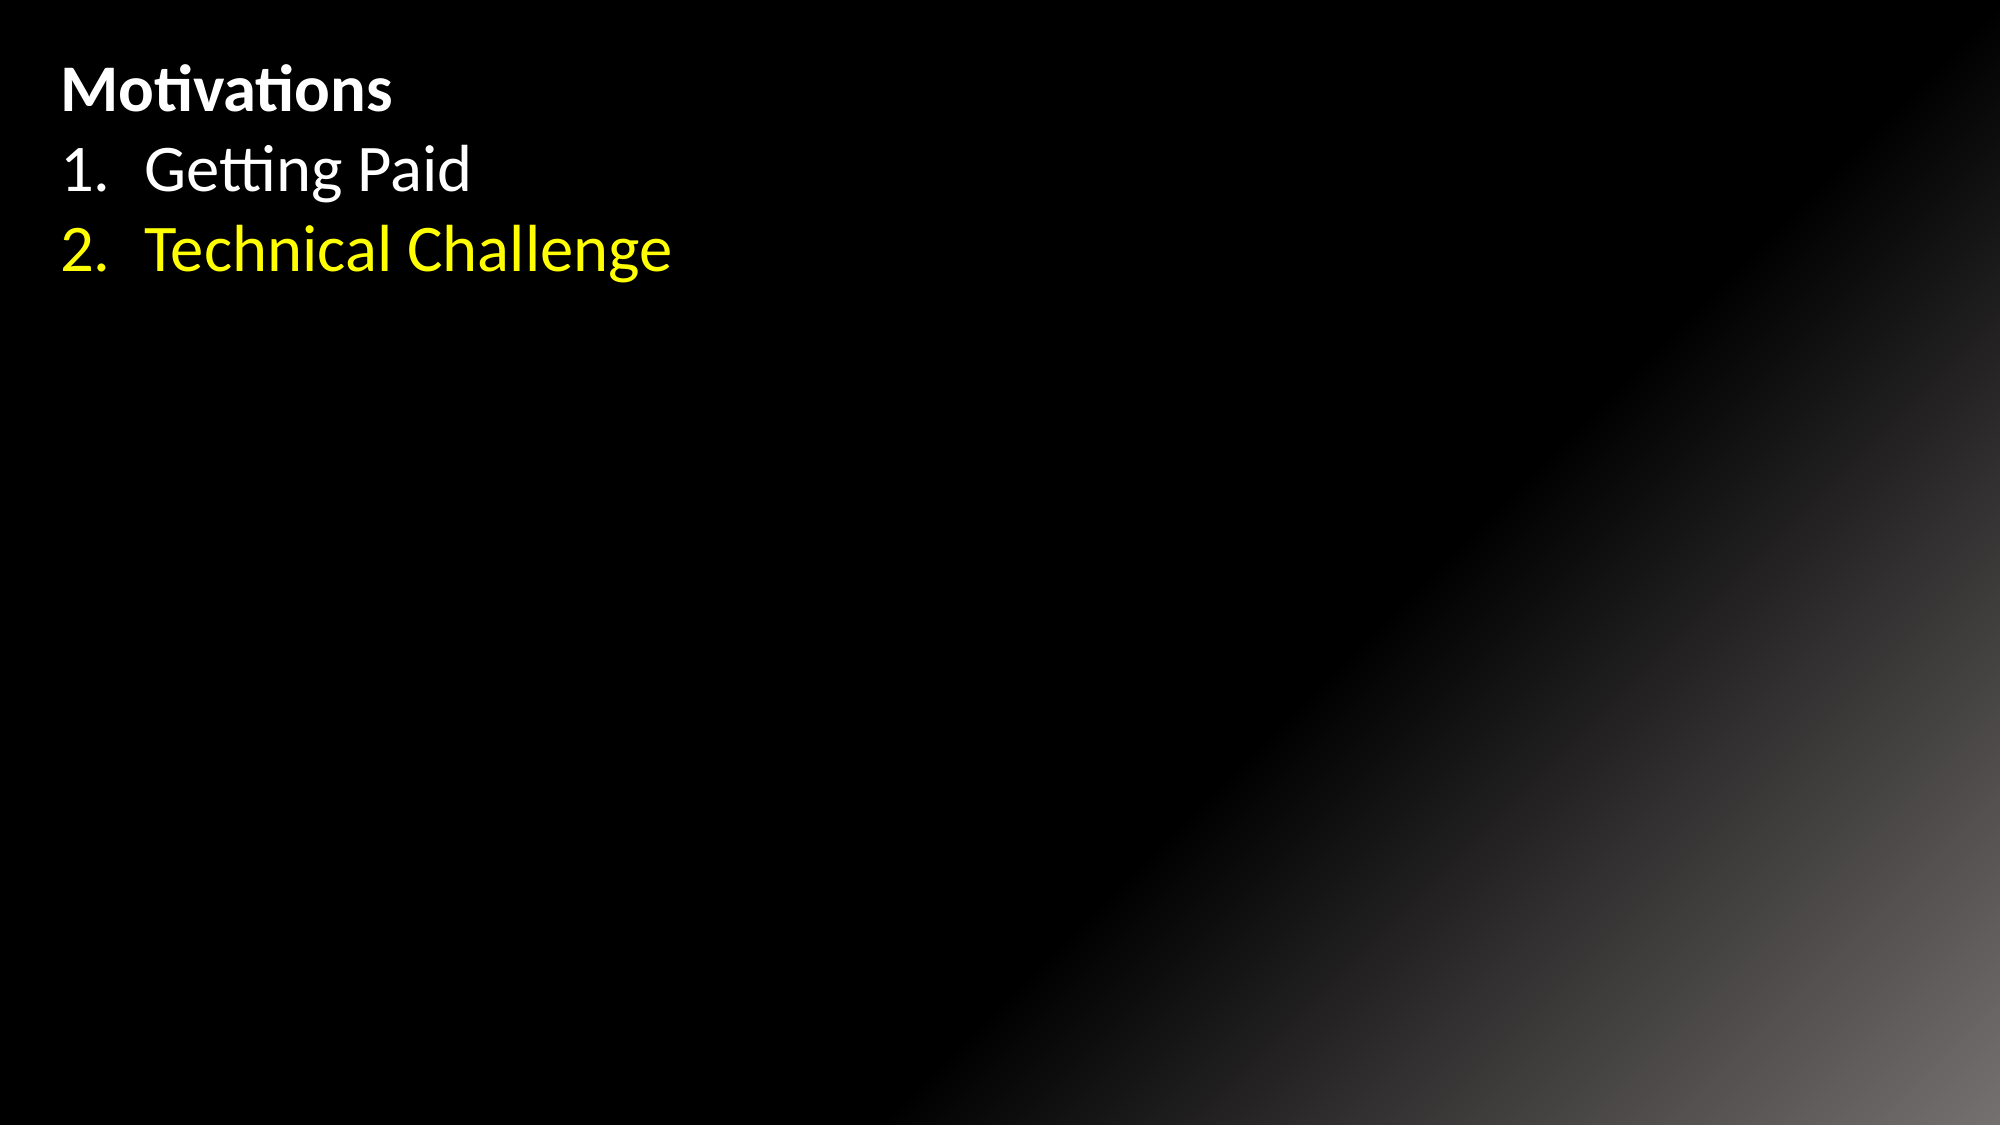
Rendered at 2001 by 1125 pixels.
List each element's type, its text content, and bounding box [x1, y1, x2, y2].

text_box Motivations Getting Paid Technical Challenge [0, 0, 2000, 1125]
